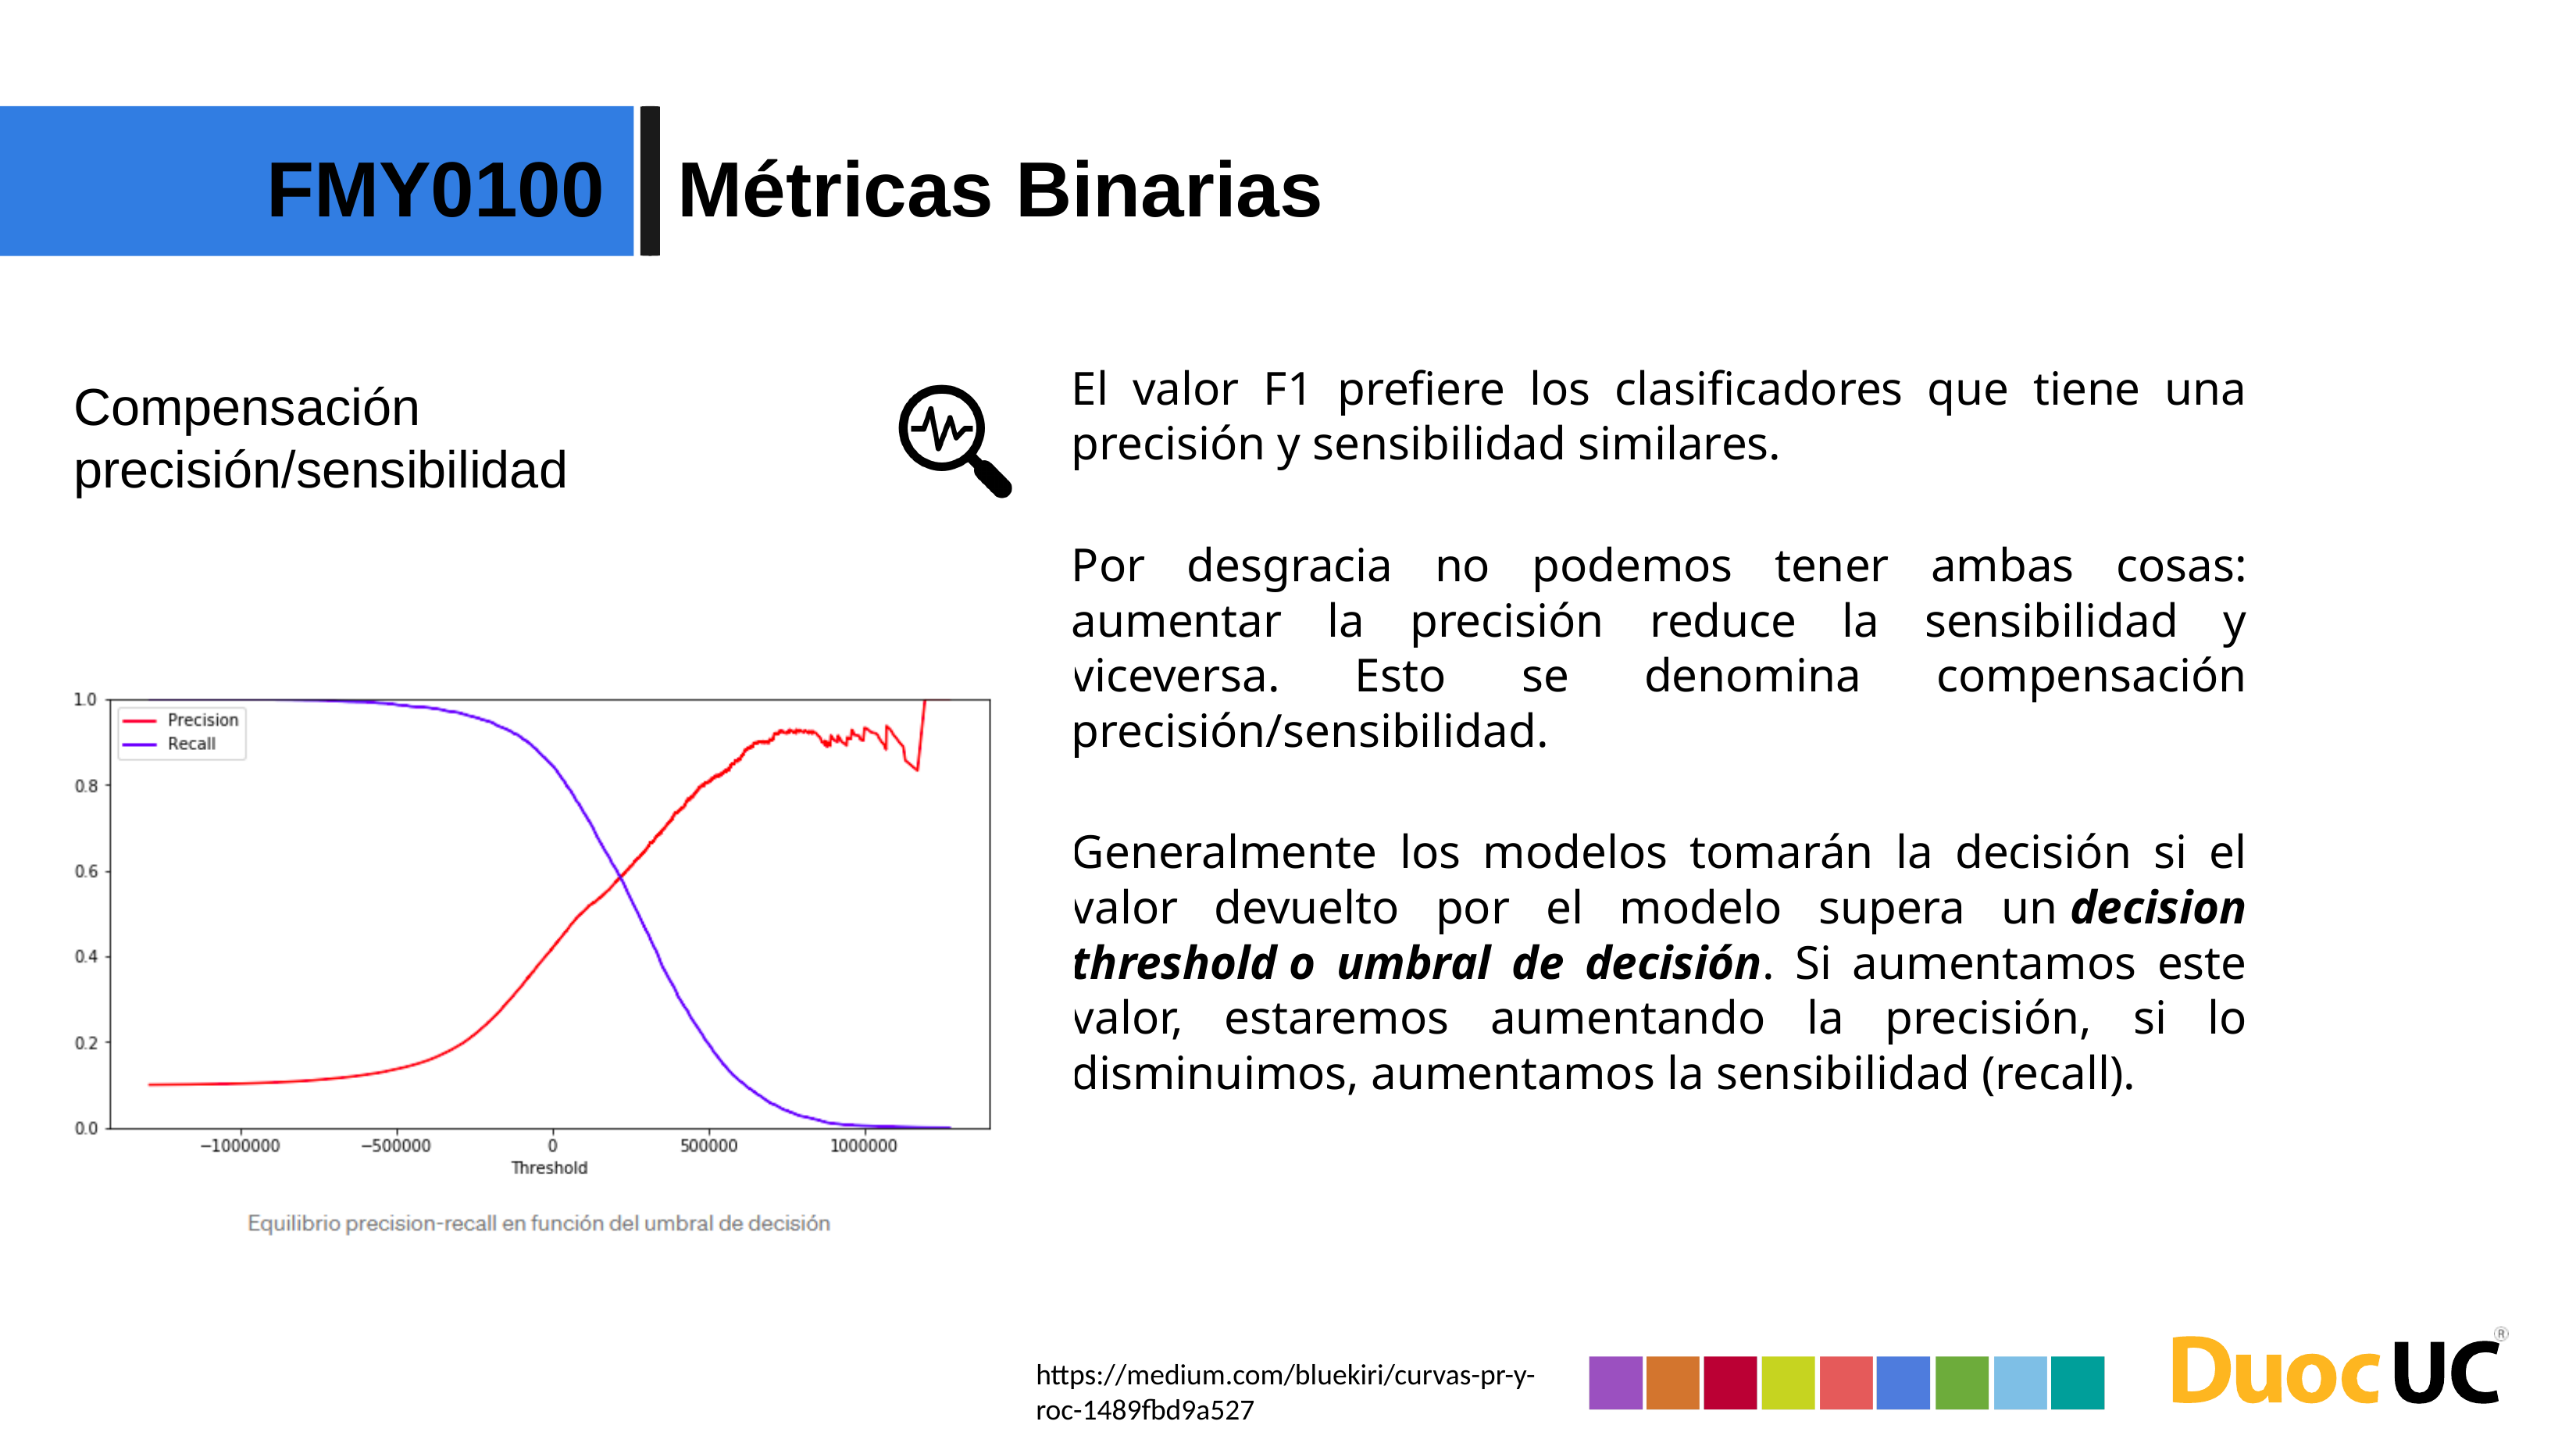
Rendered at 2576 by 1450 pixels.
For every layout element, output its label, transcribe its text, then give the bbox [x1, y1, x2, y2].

picture [2494, 1327, 2509, 1341]
picture [1579, 1327, 2121, 1434]
text_box https://medium.com/bluekiri/curvas-pr-y-roc-1489fbd9a527 [1024, 1349, 1591, 1432]
list Compensación precisión/sensibilidad [73, 373, 712, 500]
text_box El valor F1 prefiere los clasificadores que tiene una precisión y sensibilidad similares. Por desgracia no podemos tener ambas cosas: aumentar la precisión reduce la sensibilidad y viceversa. Esto se denomina compensación precisión/sensibilidad. Generalmente los modelos tomarán la decisión si el valor devuelto por el modelo supera un decision threshold o umbral de decisión. Si aumentamos este valor, estaremos aumentando la precisión, si lo disminuimos, aumentamos la sensibilidad (recall). [1065, 347, 2248, 1159]
list FMY0100 [67, 138, 605, 234]
picture [887, 373, 1025, 510]
picture [39, 666, 1075, 1263]
list Métricas Binarias [677, 138, 1971, 234]
